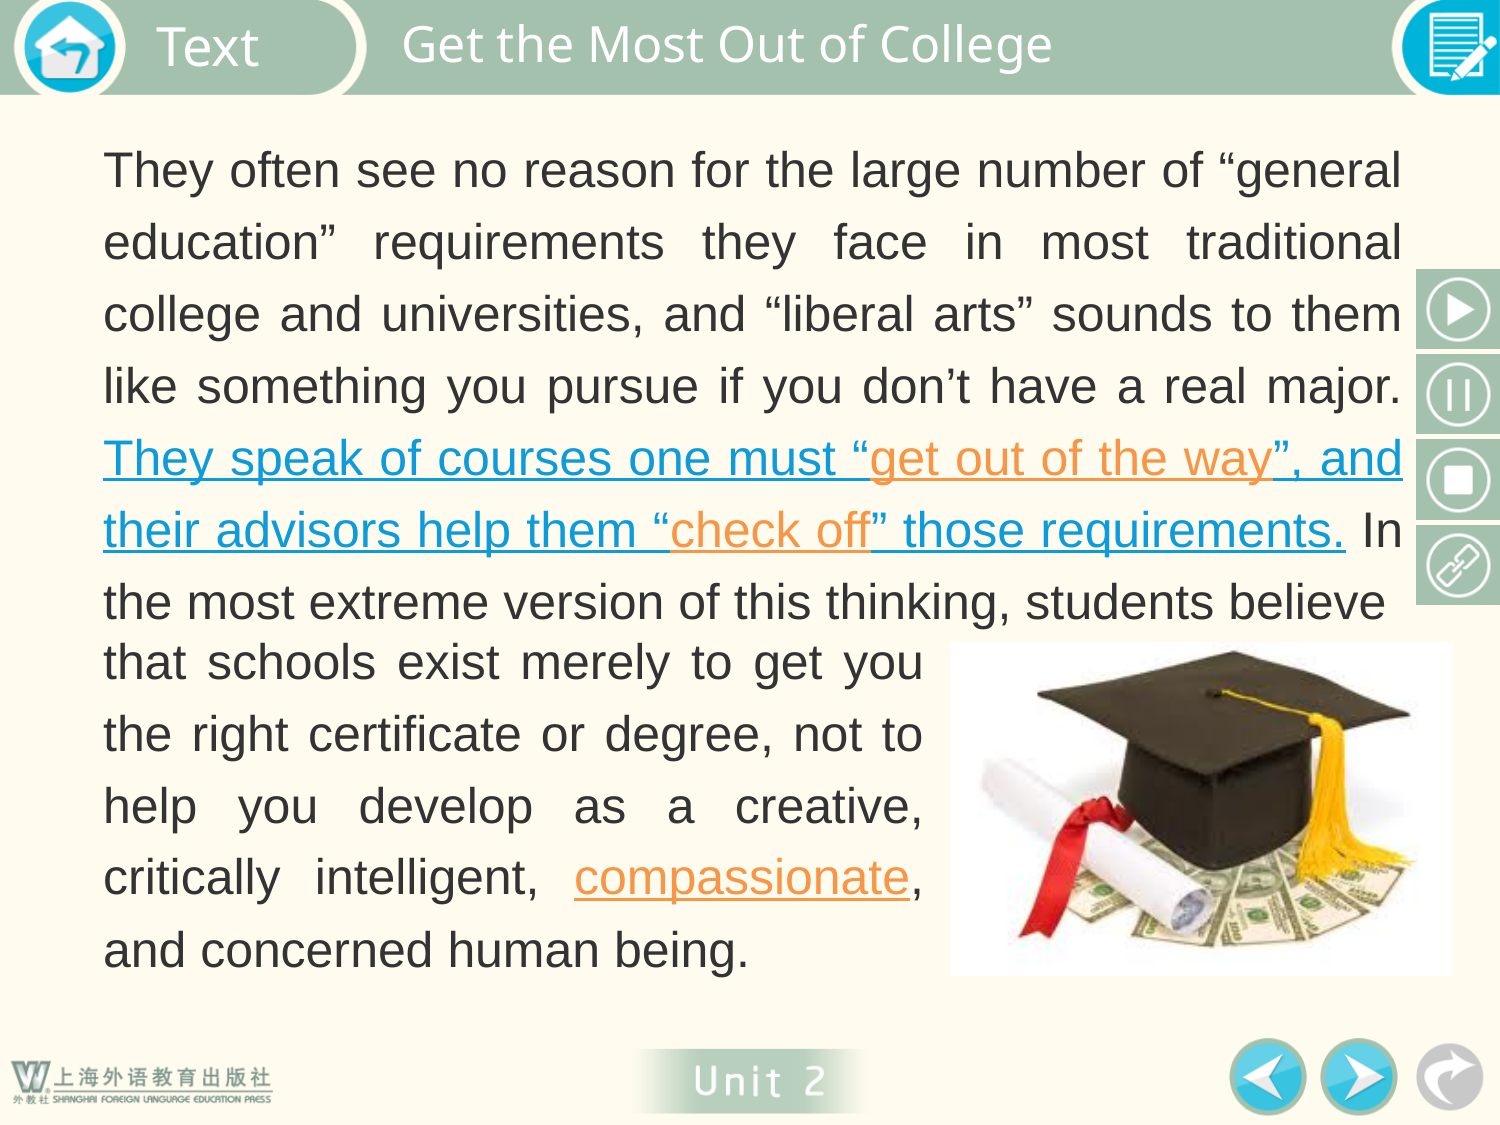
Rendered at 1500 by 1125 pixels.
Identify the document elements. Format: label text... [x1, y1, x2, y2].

text_box [92, 209, 330, 295]
text_box They often see no reason for the large number of “general education” requirements they face in most traditional college and universities, and “liberal arts” sounds to them like something you pursue if you don’t have a real major. They speak of courses one must “get out of the way”, and their advisors help them “check off” those requirements. In the most extreme version of this thinking, students believe [88, 118, 1418, 407]
picture [0, 0, 1500, 1125]
text_box [866, 407, 1284, 482]
text_box that schools exist merely to get you the right certificate or degree, not to help you develop as a creative, critically intelligent, compassionate, and concerned human being. [88, 609, 939, 985]
text_box Get the Most Out of College [386, 4, 1289, 80]
text_box [559, 832, 941, 907]
text_box [653, 489, 894, 564]
text_box [75, 407, 1413, 553]
text_box They often see no reason for the large number of “general education” requirements they face in most traditional college and universities, and “liberal arts” sounds to them like something you pursue if you don’t have a real major. They speak of courses one must “get out of the way”, and their advisors help them “check off” those requirements. In the most extreme version of this thinking, students believe [88, 553, 1418, 637]
